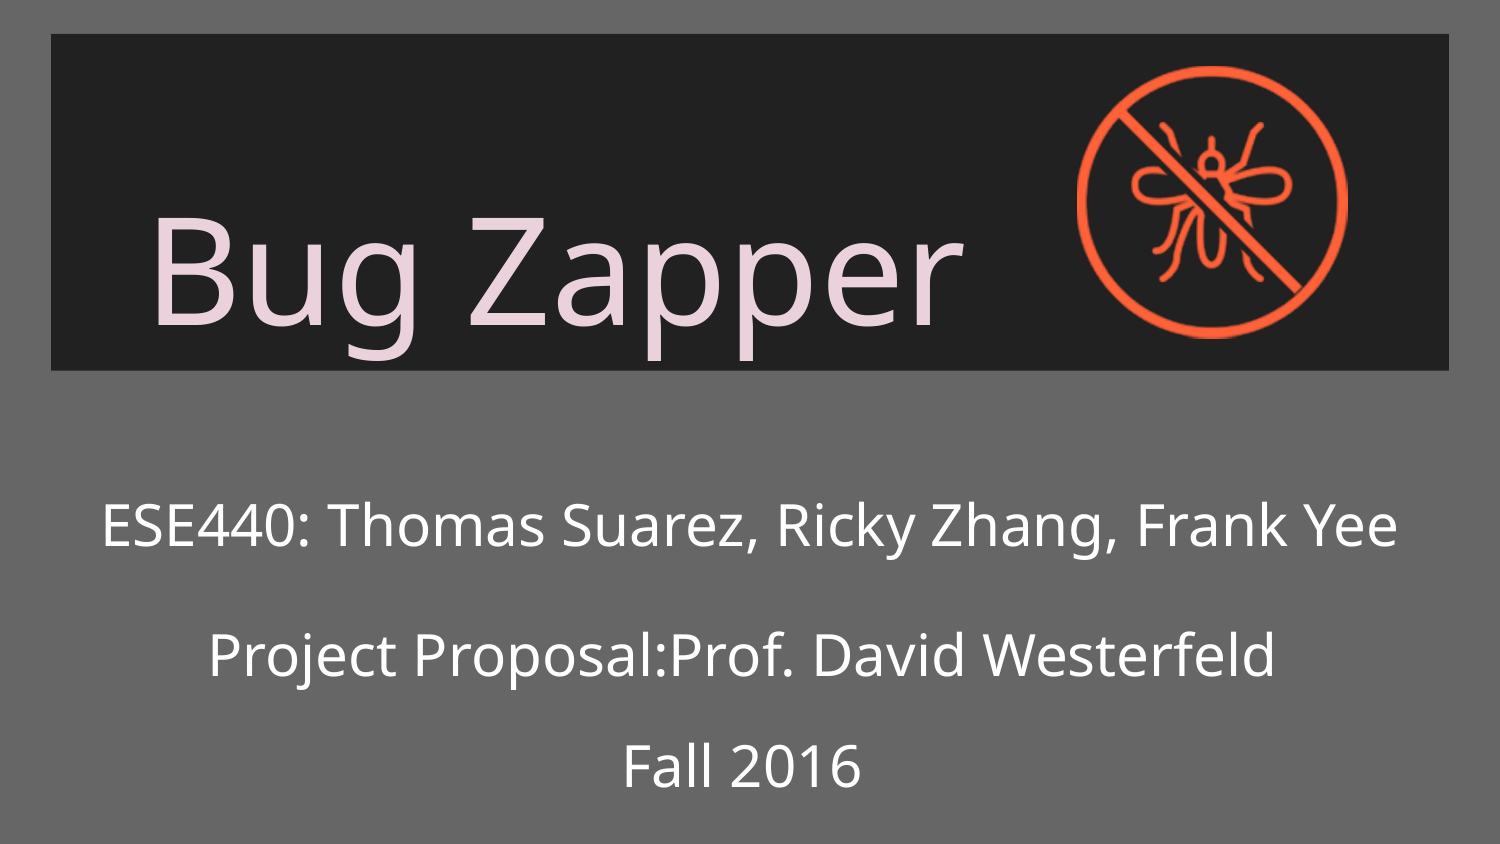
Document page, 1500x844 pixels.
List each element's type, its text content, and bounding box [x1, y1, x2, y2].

subtitle Project Proposal:Prof. David Westerfeld [51, 602, 1449, 713]
subtitle ESE440: Thomas Suarez, Ricky Zhang, Frank Yee [51, 472, 1449, 602]
subtitle Fall 2016 [51, 713, 1449, 844]
picture [1076, 65, 1348, 339]
title Bug Zapper [51, 33, 1449, 371]
